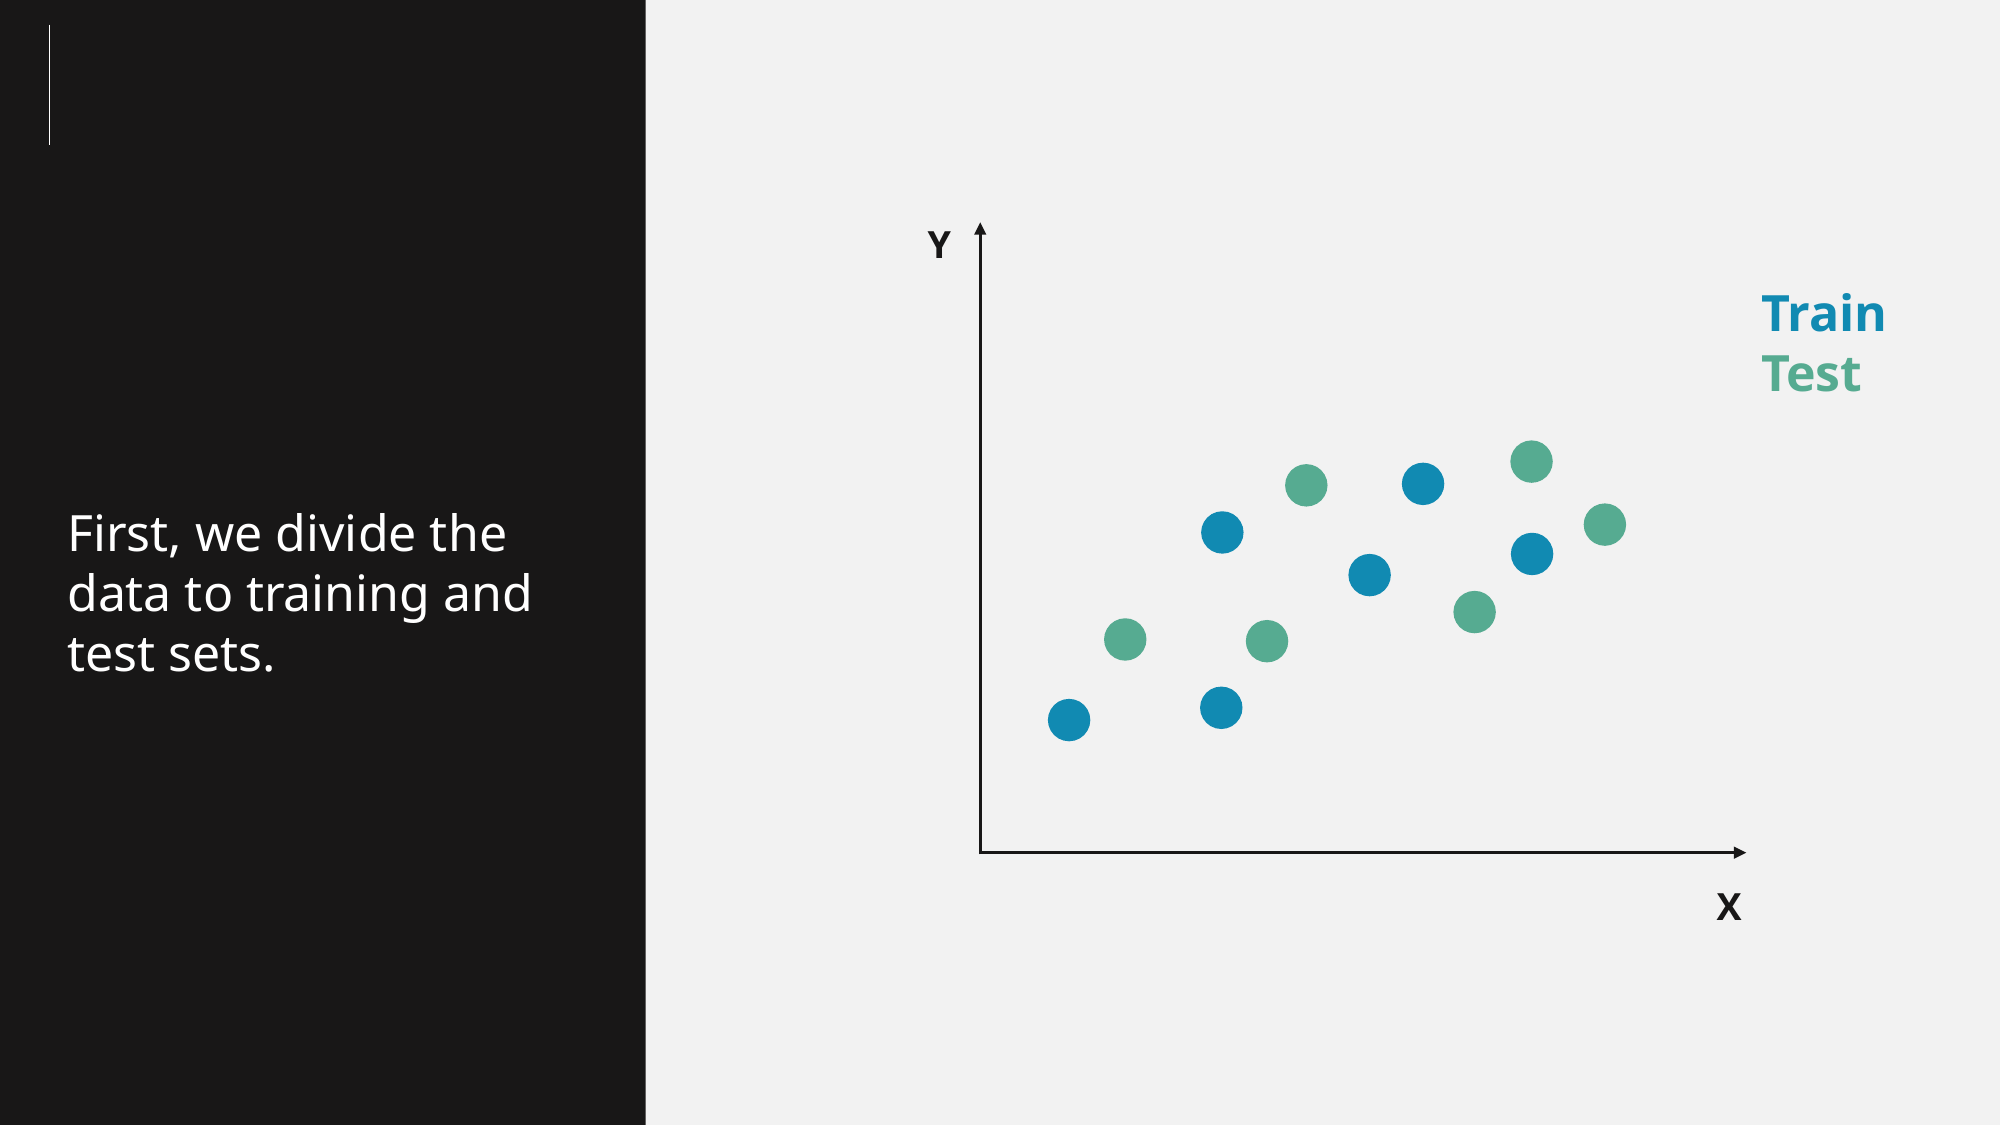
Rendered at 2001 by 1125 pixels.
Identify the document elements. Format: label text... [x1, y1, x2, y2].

text_box [1510, 532, 1554, 576]
text_box [1104, 618, 1147, 661]
text_box [1245, 619, 1289, 663]
text_box [1285, 464, 1328, 507]
text_box [1200, 686, 1243, 730]
text_box [1201, 511, 1244, 554]
text_box X [1701, 875, 1791, 936]
text_box [1510, 440, 1553, 483]
text_box First, we divide the data to training and test sets. [52, 494, 599, 689]
text_box [0, 0, 646, 1125]
text_box [1453, 590, 1496, 634]
text_box [1401, 462, 1445, 506]
text_box Y [912, 213, 1002, 274]
text_box Train Test [1746, 274, 1911, 409]
text_box [1583, 503, 1627, 546]
text_box [1047, 698, 1091, 742]
text_box [1348, 553, 1391, 597]
